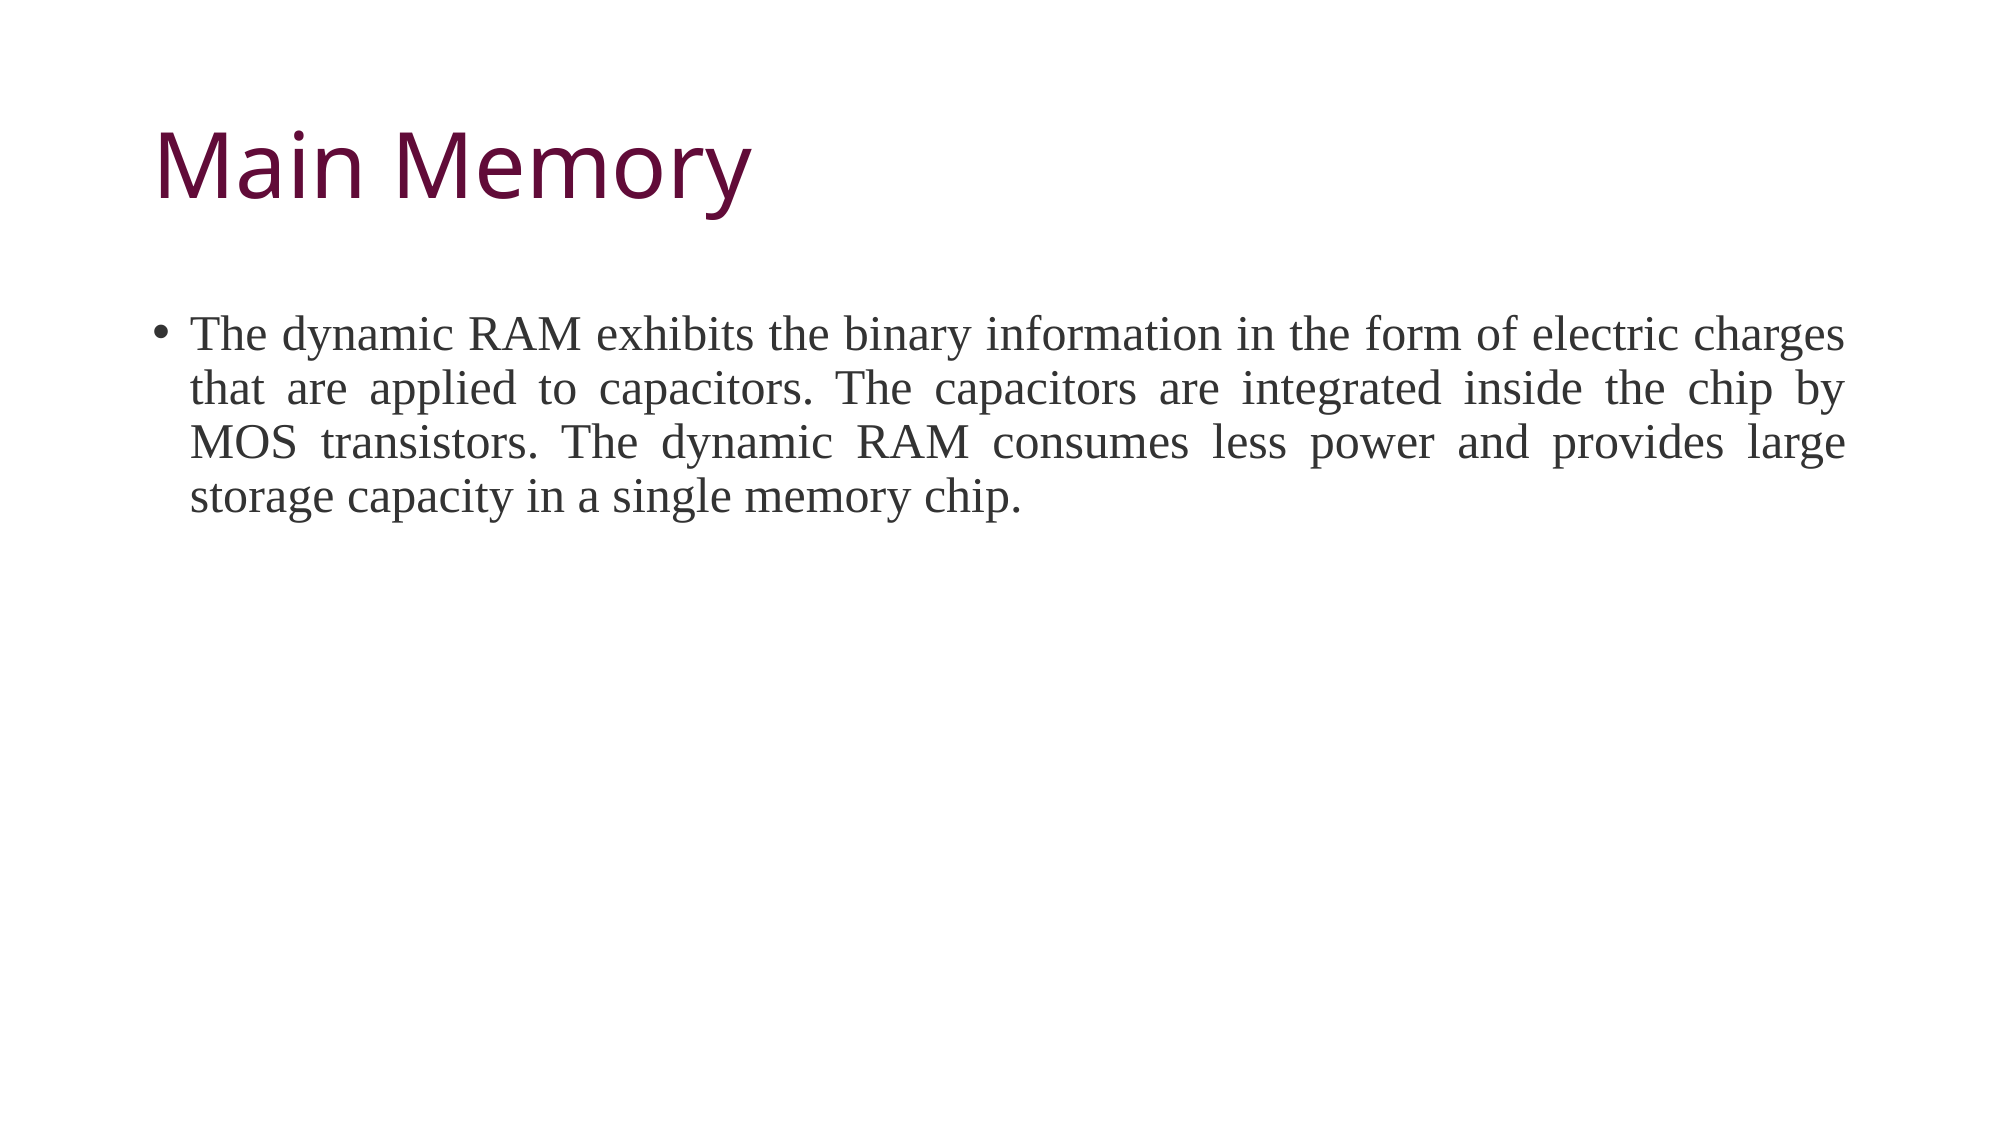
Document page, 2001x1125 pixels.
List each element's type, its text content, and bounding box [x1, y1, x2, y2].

list The dynamic RAM exhibits the binary information in the form of electric charges that are applied to capacitors. The capacitors are integrated inside the chip by MOS transistors. The dynamic RAM consumes less power and provides large storage capacity in a single memory chip. [137, 299, 1863, 1014]
title Main Memory [137, 59, 1863, 278]
